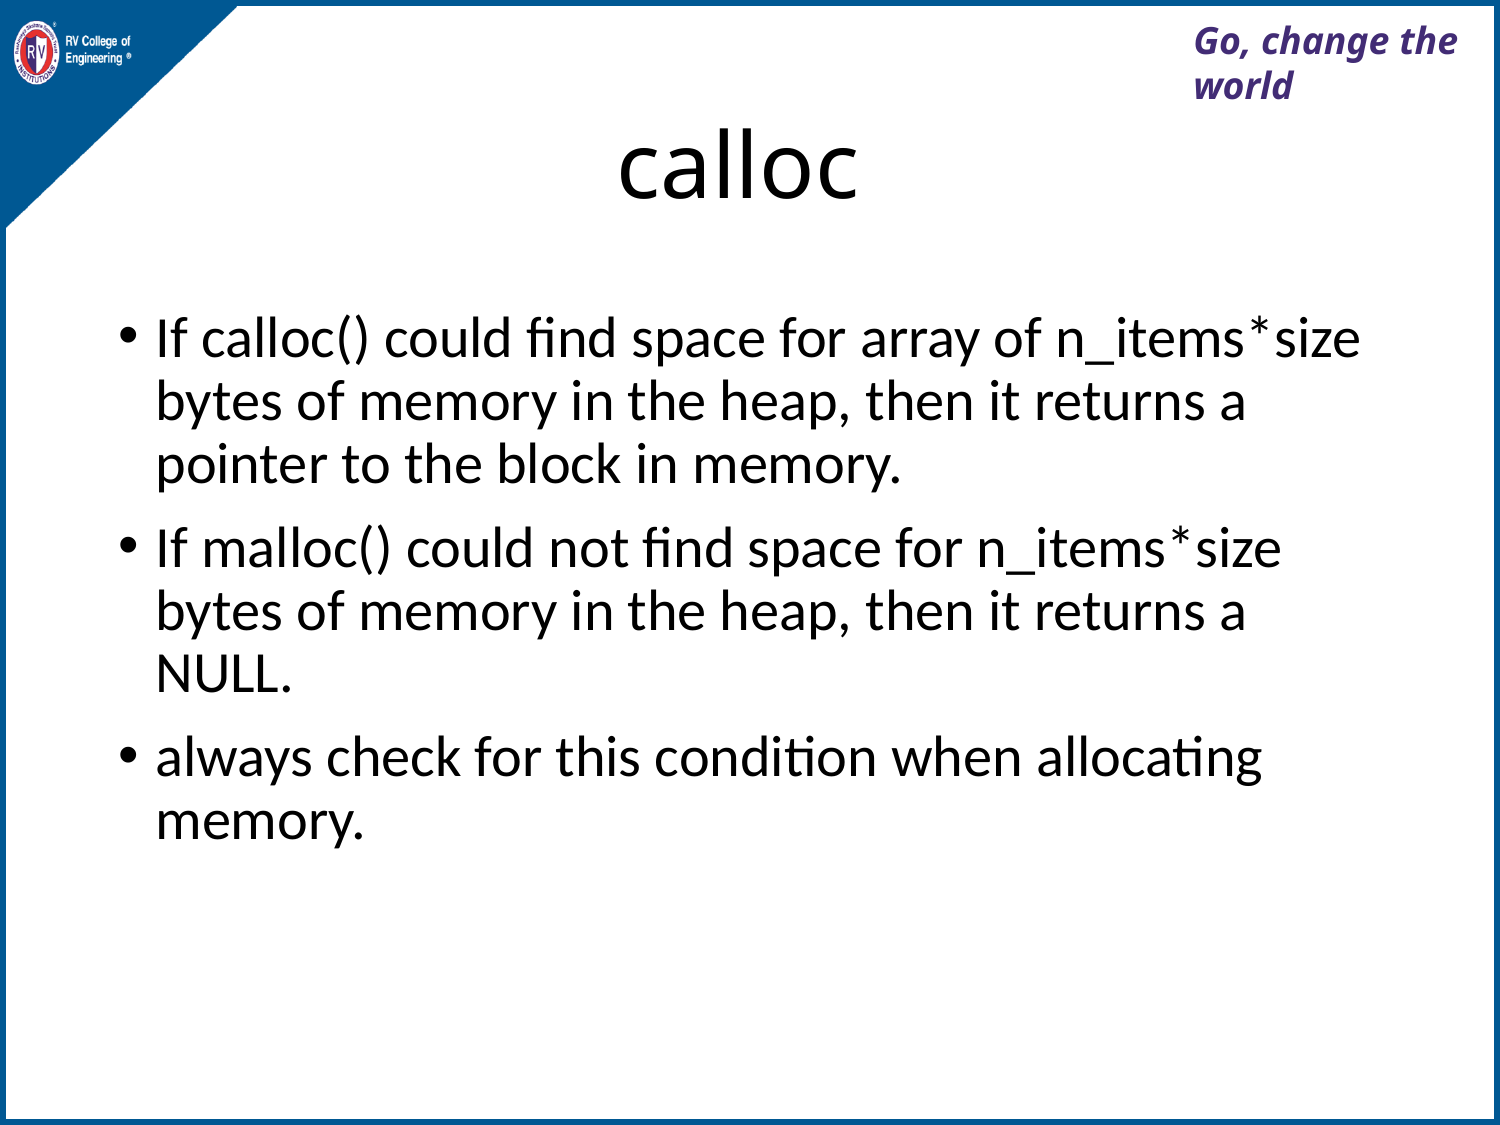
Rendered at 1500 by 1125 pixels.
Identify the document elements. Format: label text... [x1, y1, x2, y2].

title calloc [103, 59, 1397, 278]
list If calloc() could find space for array of n_items*size bytes of memory in the heap, then it returns a pointer to the block in memory. If malloc() could not find space for n_items*size bytes of memory in the heap, then it returns a NULL. always check for this condition when allocating memory. [103, 299, 1397, 1014]
picture [1, 6, 237, 232]
